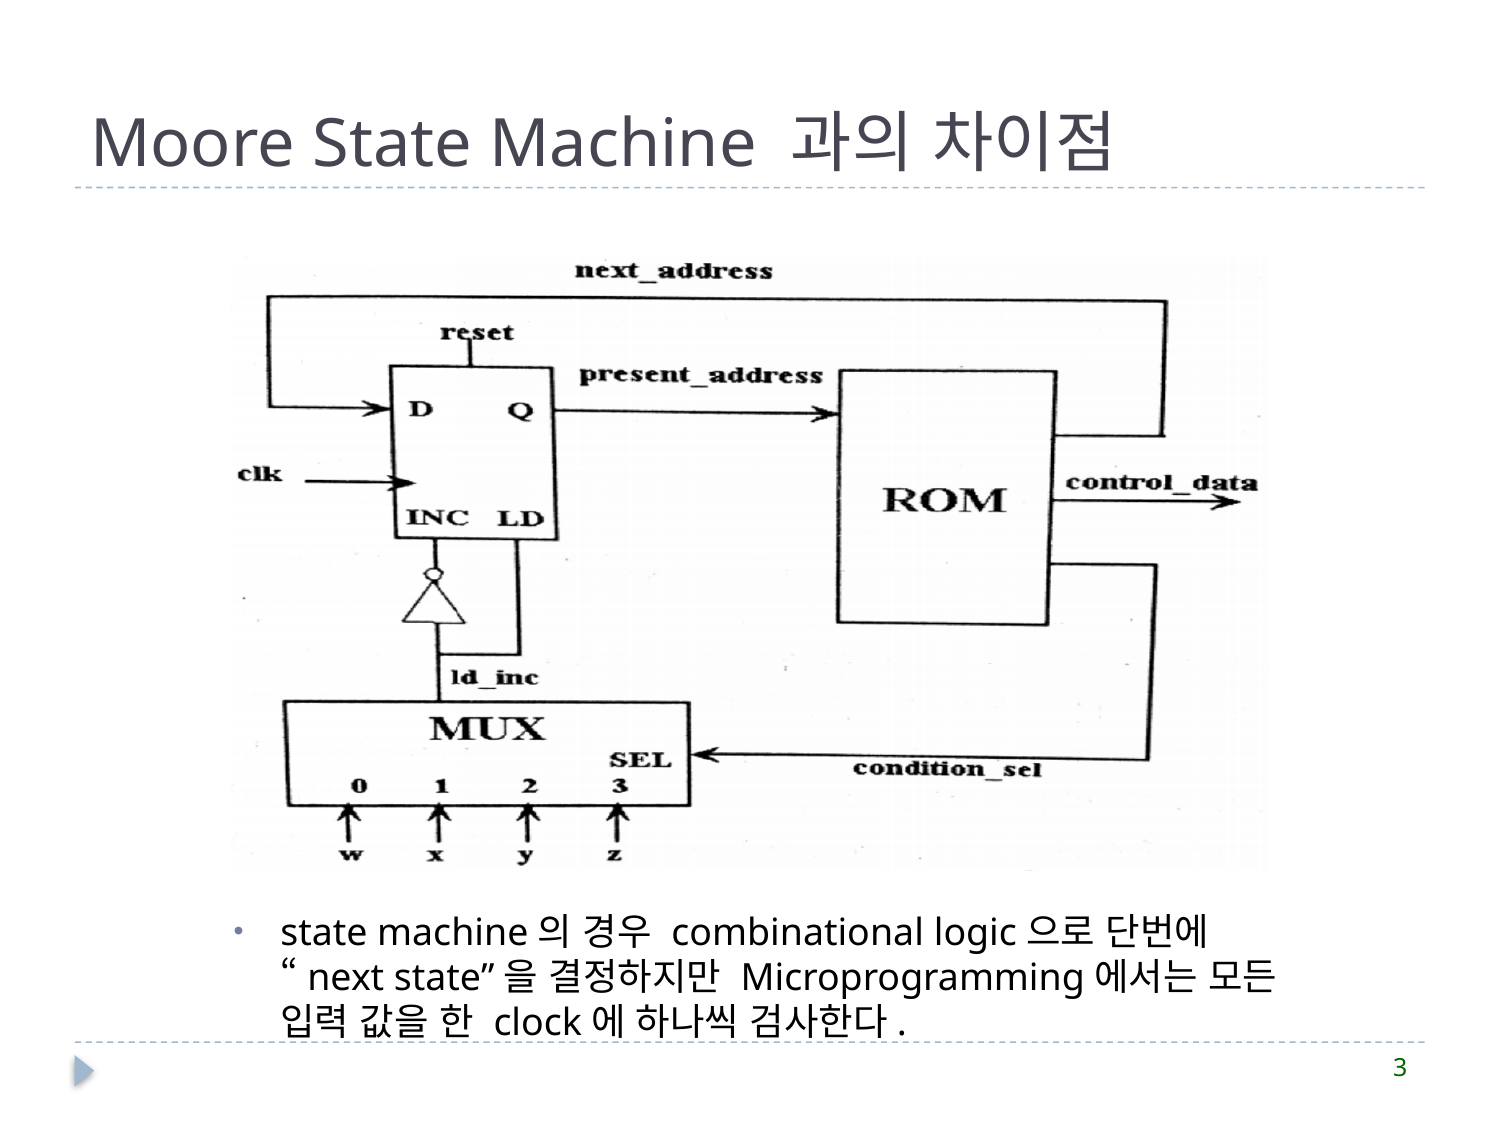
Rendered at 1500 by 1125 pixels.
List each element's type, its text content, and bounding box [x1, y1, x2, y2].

picture [232, 44, 1269, 1083]
list state machine의 경우 combinational logic으로 단번에 “next state”을 결정하지만 Microprogramming에서는 모든 입력 값을 한 clock에 하나씩 검사한다. [218, 843, 1302, 1125]
title Moore State Machine 과의 차이점 [75, 24, 1426, 188]
